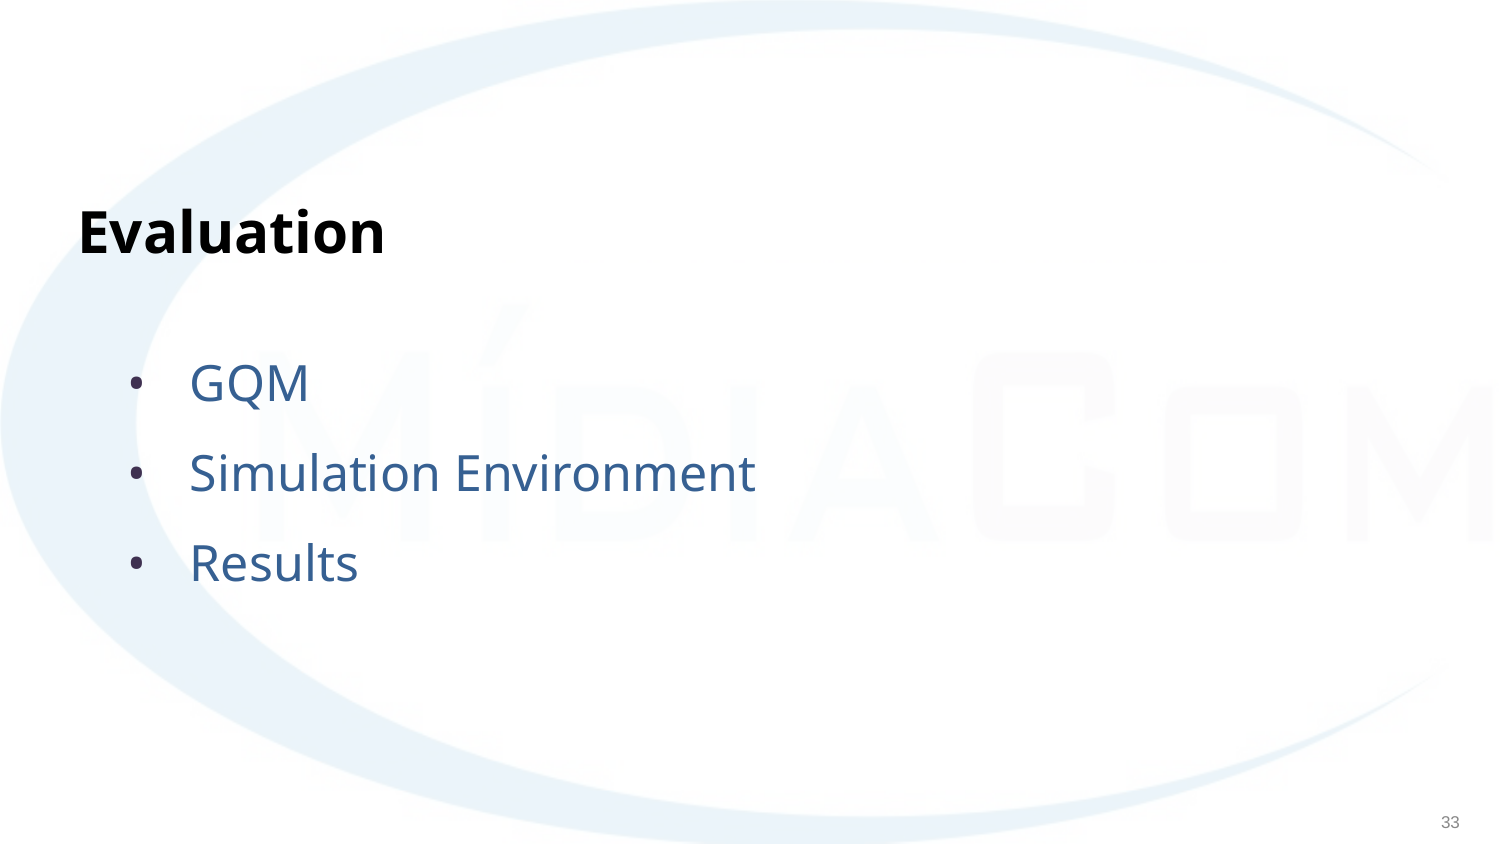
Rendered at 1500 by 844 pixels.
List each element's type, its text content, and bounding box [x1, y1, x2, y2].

slide_number ‹#› [1299, 808, 1475, 835]
subtitle GQM Simulation Environment Results [99, 314, 1150, 789]
title Evaluation [62, 187, 1338, 369]
